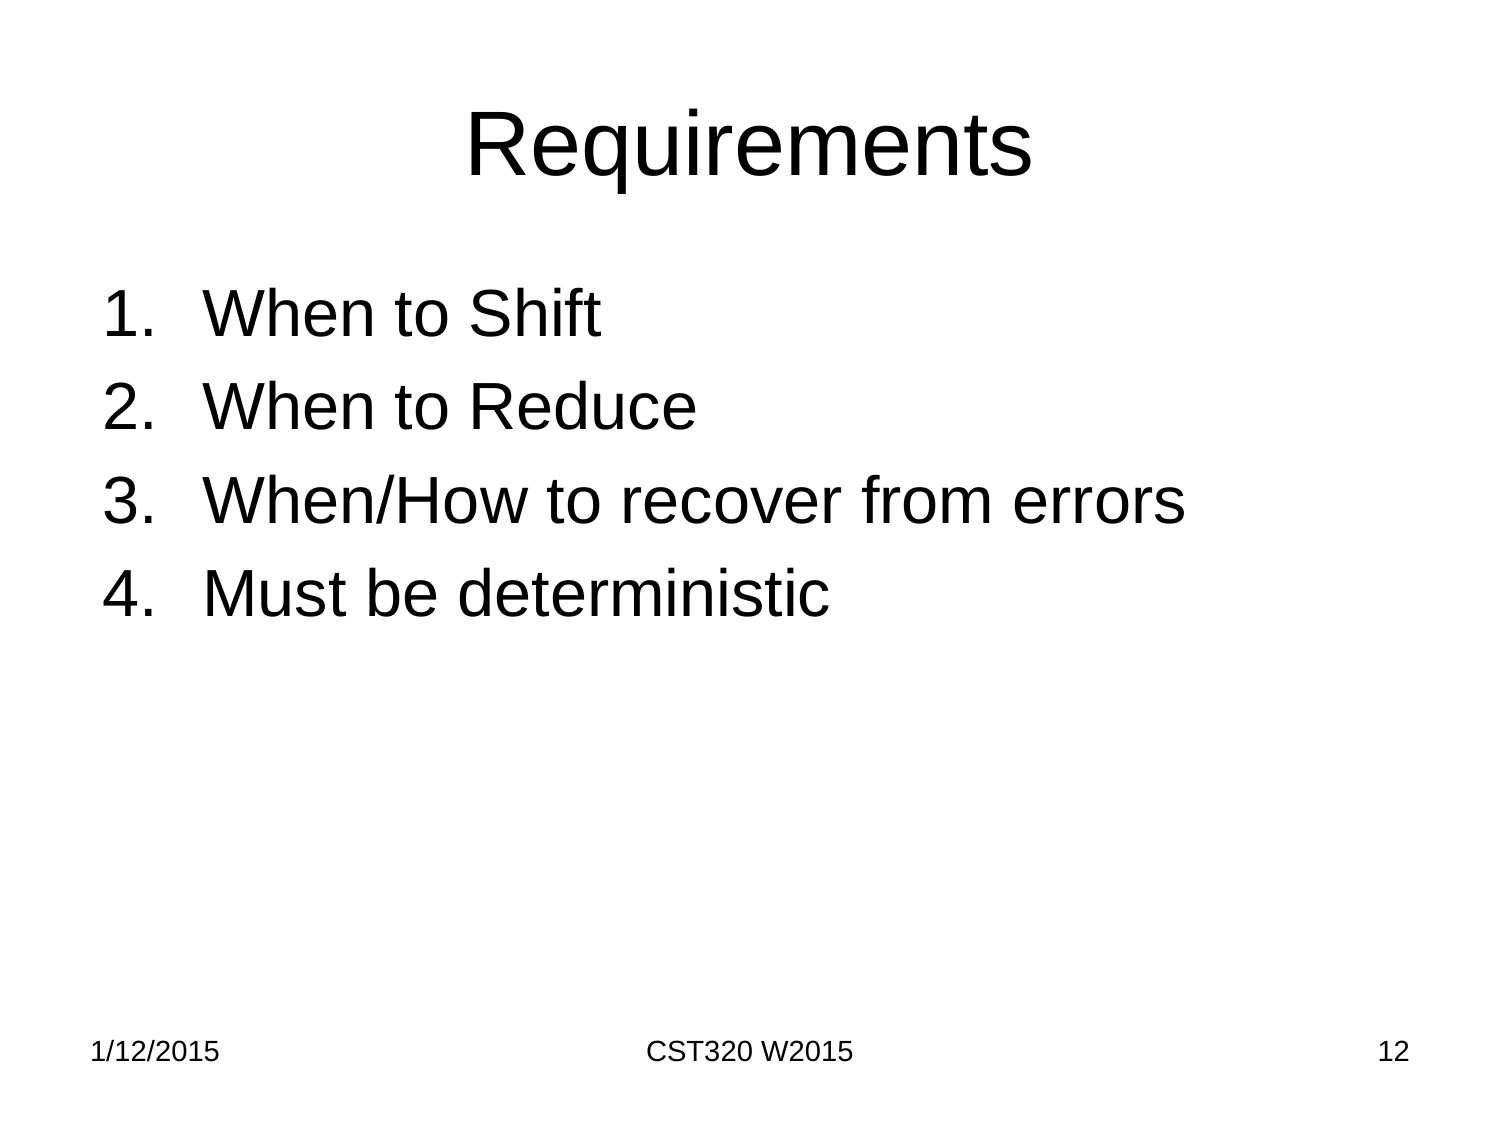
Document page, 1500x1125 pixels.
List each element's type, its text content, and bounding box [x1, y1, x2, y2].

footer CST320 W2015 [512, 1024, 988, 1103]
title Requirements [75, 45, 1425, 233]
list When to Shift When to Reduce When/How to recover from errors Must be deterministic [87, 262, 1438, 1005]
slide_number 12 [1074, 1024, 1425, 1103]
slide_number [75, 1024, 425, 1103]
